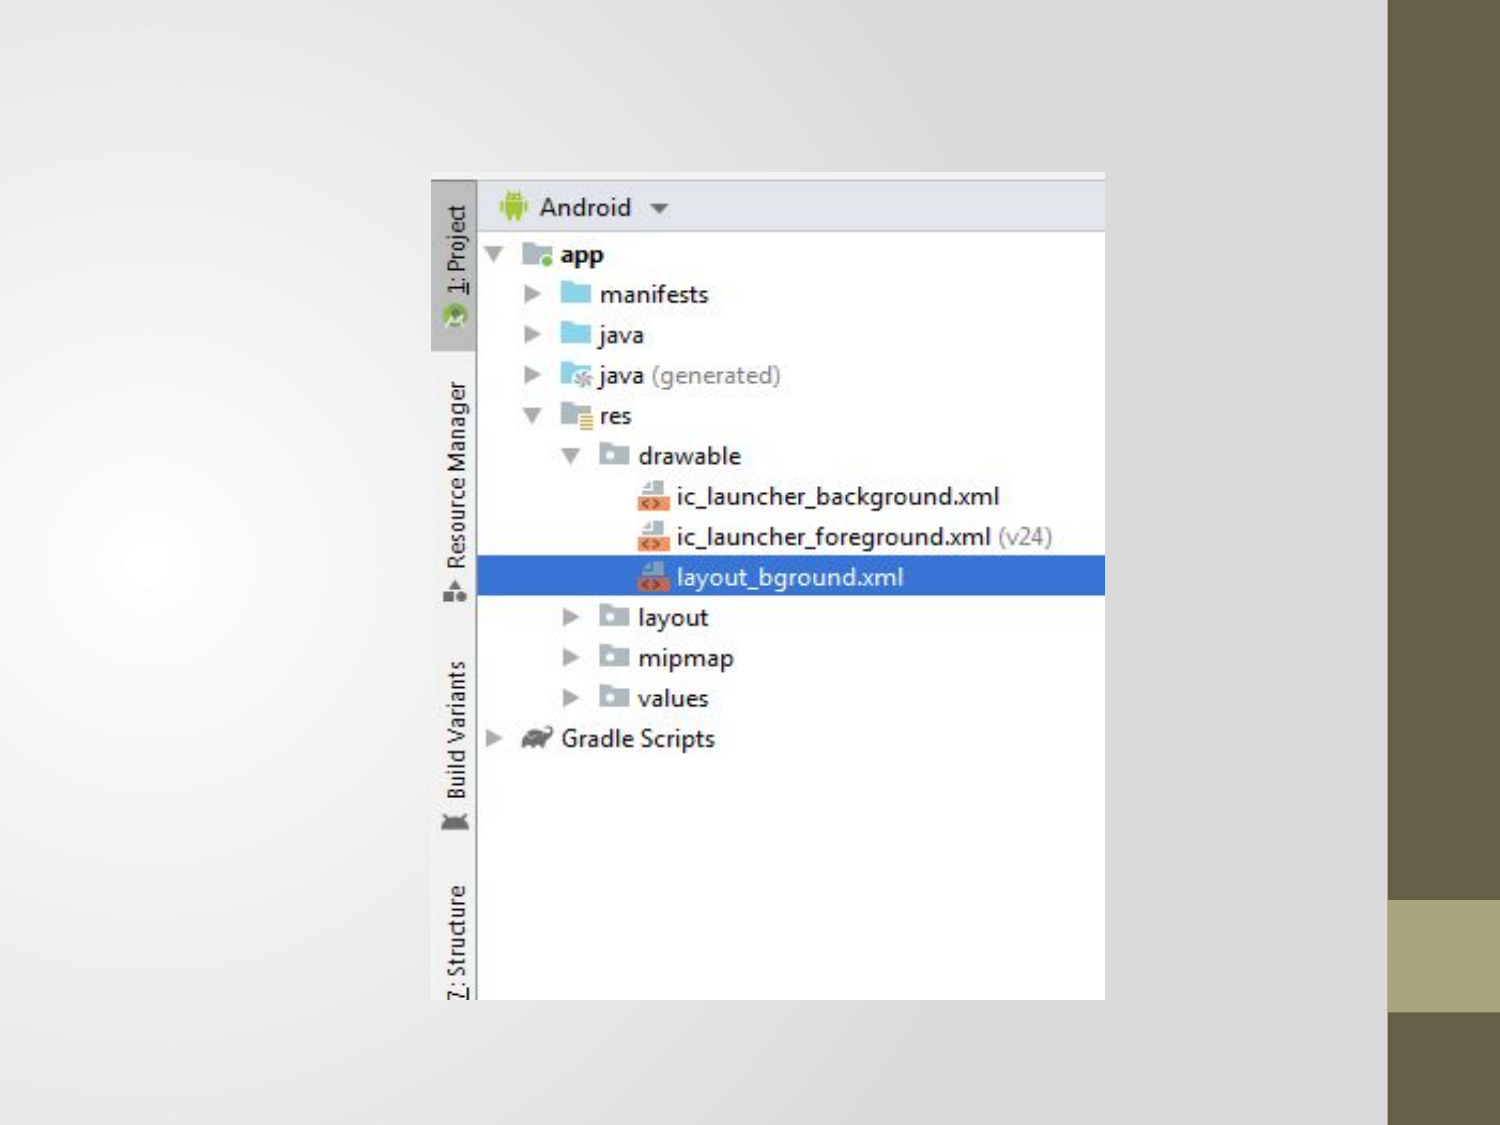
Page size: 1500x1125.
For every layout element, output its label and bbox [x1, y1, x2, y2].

picture [430, 172, 1105, 1000]
